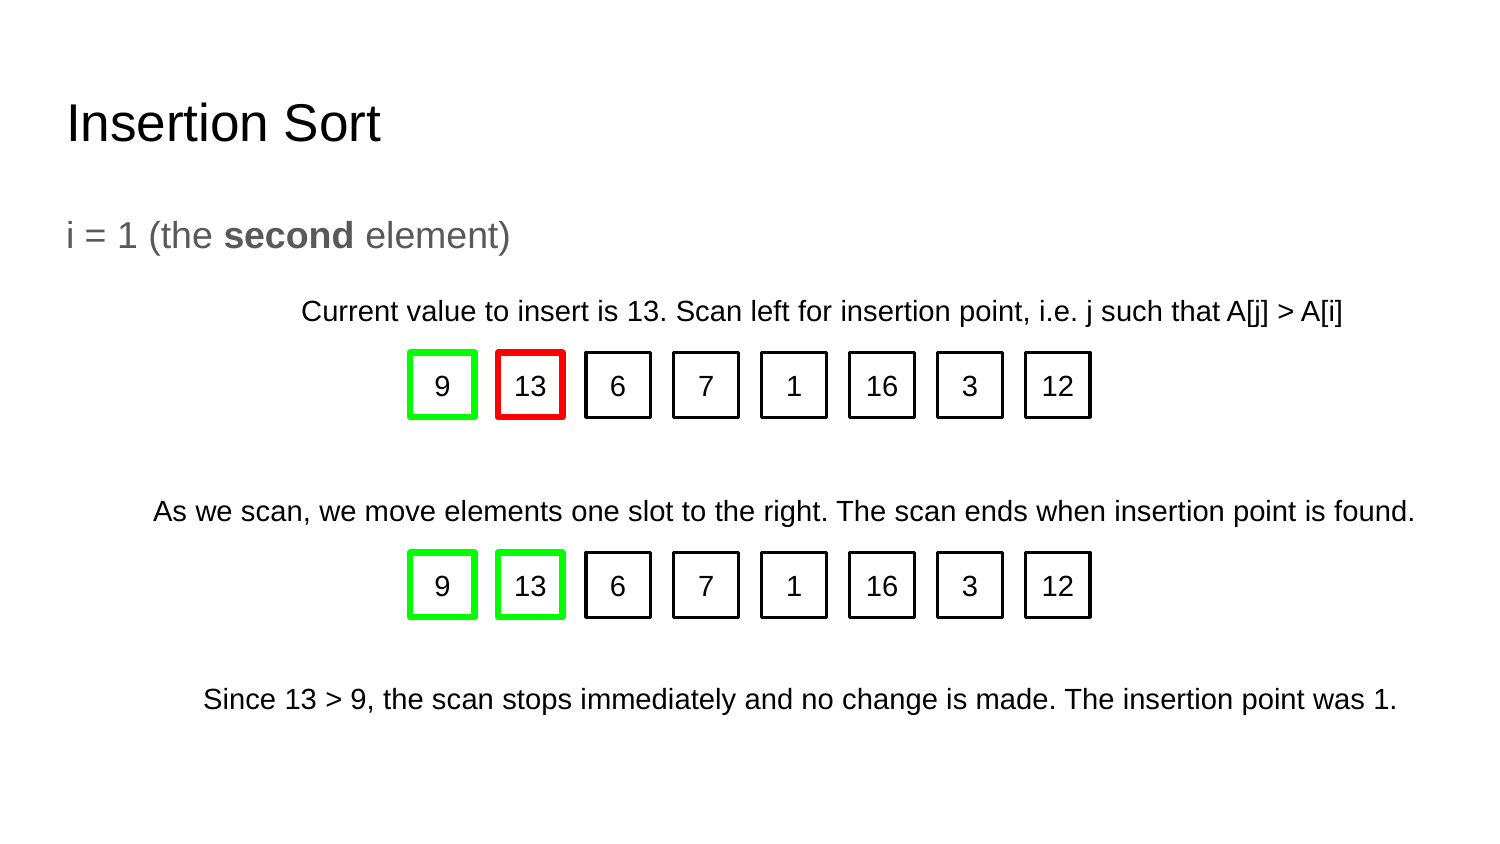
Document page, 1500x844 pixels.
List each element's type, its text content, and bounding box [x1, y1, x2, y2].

text_box As we scan, we move elements one slot to the right. The scan ends when insertion point is found. [138, 477, 1472, 543]
text_box 1 [761, 352, 827, 418]
text_box 9 [410, 352, 475, 418]
text_box Since 13 > 9, the scan stops immediately and no change is made. The insertion point was 1. [188, 665, 1424, 731]
text_box 16 [849, 352, 915, 418]
text_box 7 [673, 352, 739, 418]
title Insertion Sort [51, 72, 1449, 167]
list i = 1 (the second element) [51, 189, 1449, 750]
text_box 12 [1025, 552, 1091, 618]
text_box 1 [761, 552, 827, 618]
text_box 13 [498, 552, 563, 618]
text_box 16 [849, 552, 915, 618]
text_box 6 [585, 352, 651, 418]
text_box 9 [410, 552, 475, 618]
text_box 3 [937, 552, 1003, 618]
text_box 12 [1025, 352, 1091, 418]
text_box Current value to insert is 13. Scan left for insertion point, i.e. j such that A[j] > A[i] [286, 277, 1399, 343]
text_box 7 [673, 552, 739, 618]
text_box 3 [937, 352, 1003, 418]
text_box 6 [585, 552, 651, 618]
text_box 13 [498, 352, 563, 418]
